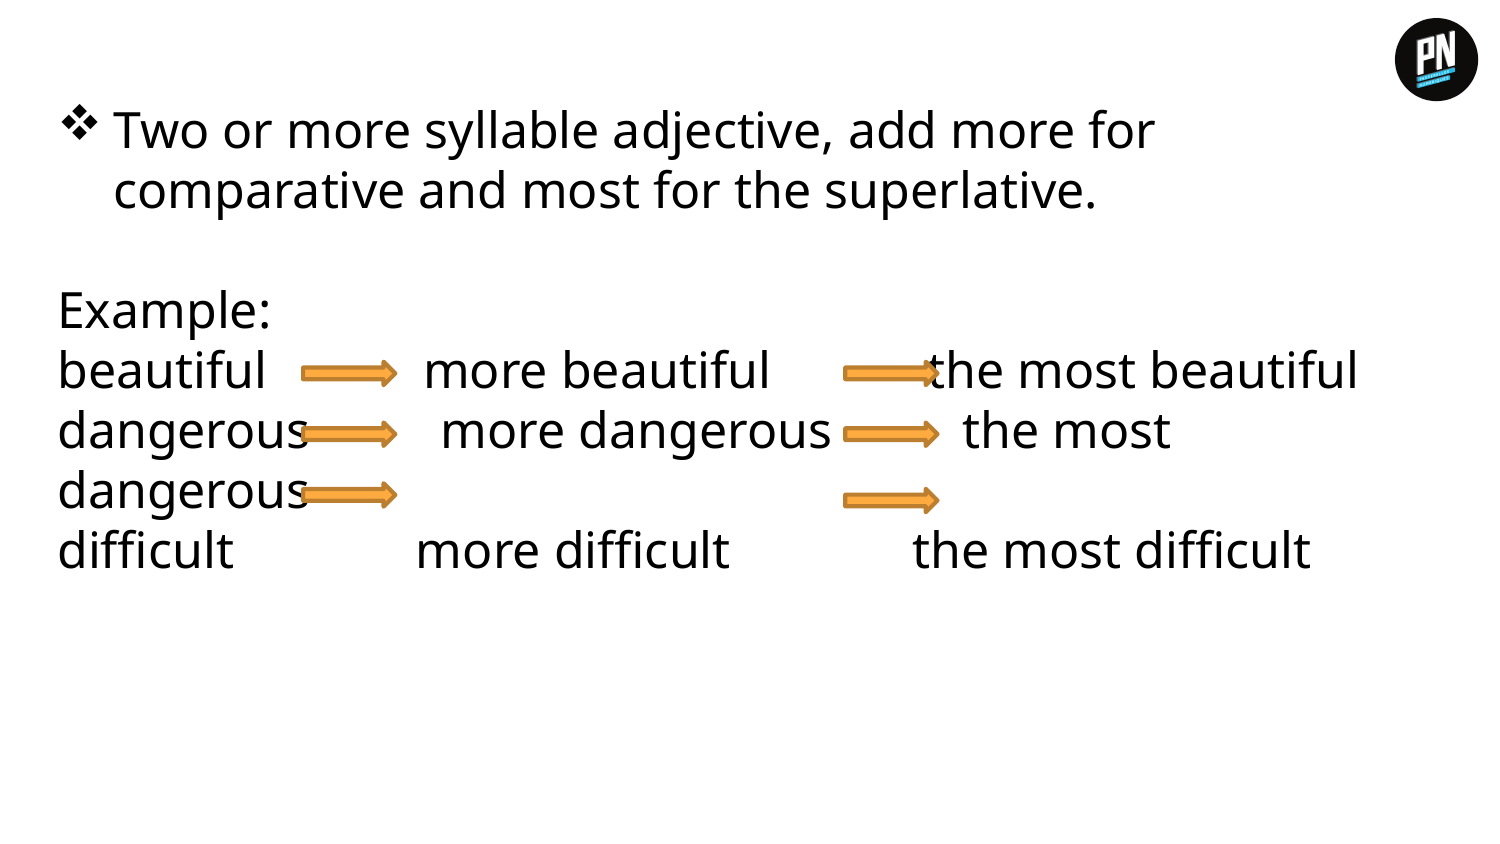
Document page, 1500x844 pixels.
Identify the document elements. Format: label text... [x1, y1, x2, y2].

text_box [301, 359, 398, 388]
text_box Two or more syllable adjective, add more for comparative and most for the superlative. Example: beautiful more beautiful the most beautiful dangerous more dangerous the most dangerous difficult more difficult the most difficult [42, 90, 1452, 586]
text_box [301, 481, 398, 509]
picture [1394, 17, 1479, 102]
text_box [843, 486, 940, 515]
text_box [843, 359, 940, 388]
text_box [301, 420, 398, 448]
text_box [843, 420, 940, 448]
